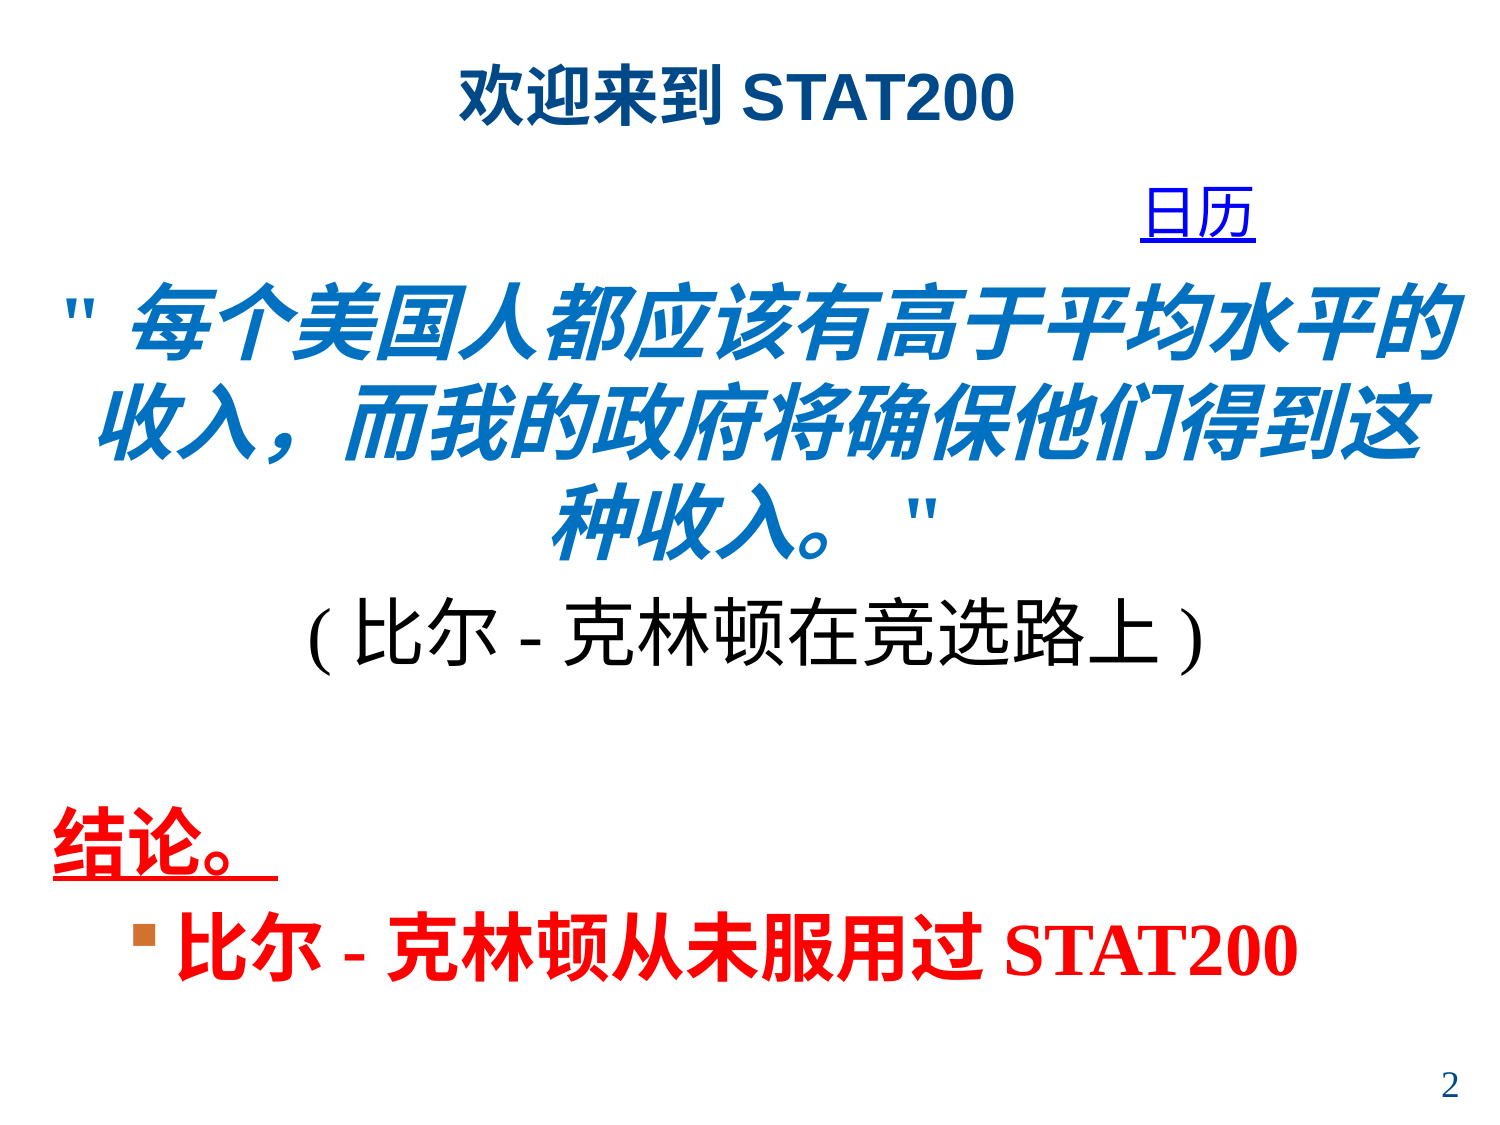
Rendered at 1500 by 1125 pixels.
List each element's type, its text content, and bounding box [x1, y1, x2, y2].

title 欢迎来到STAT200 [62, 0, 1413, 188]
text_box 日历 [1125, 168, 1413, 268]
list "每个美国人都应该有高于平均水平的收入，而我的政府将确保他们得到这种收入。" (比尔-克林顿在竞选路上) 结论。 比尔-克林顿从未服用过STAT200 [37, 262, 1475, 1005]
slide_number 1 [1125, 1052, 1475, 1113]
